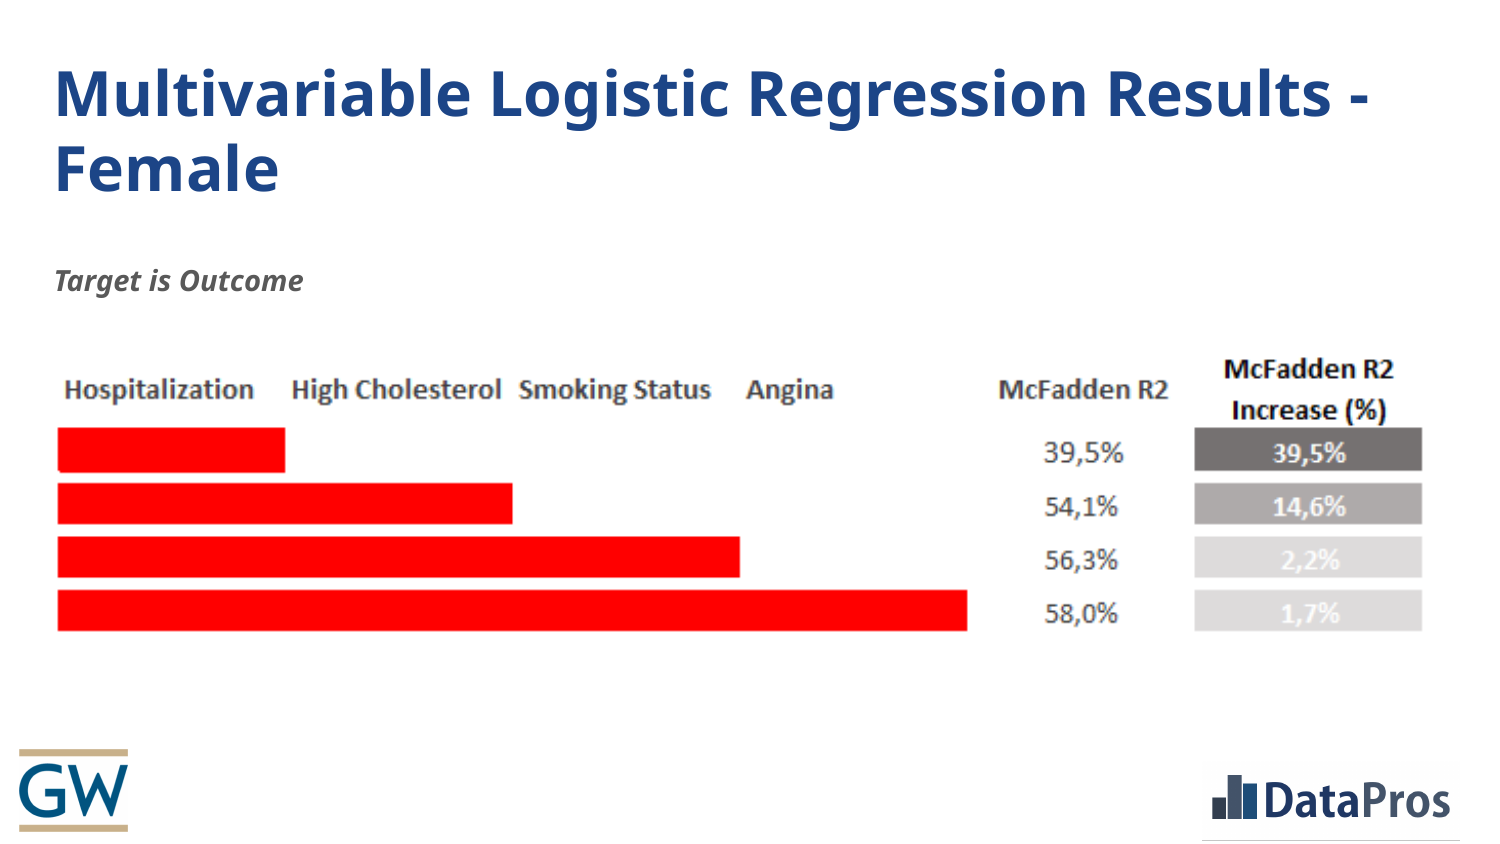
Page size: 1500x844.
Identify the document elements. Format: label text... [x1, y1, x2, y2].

title Multivariable Logistic Regression Results - Female [38, 39, 1437, 134]
picture [1202, 761, 1478, 844]
picture [18, 749, 129, 832]
list Target is Outcome [38, 241, 1437, 324]
picture [44, 348, 1443, 648]
